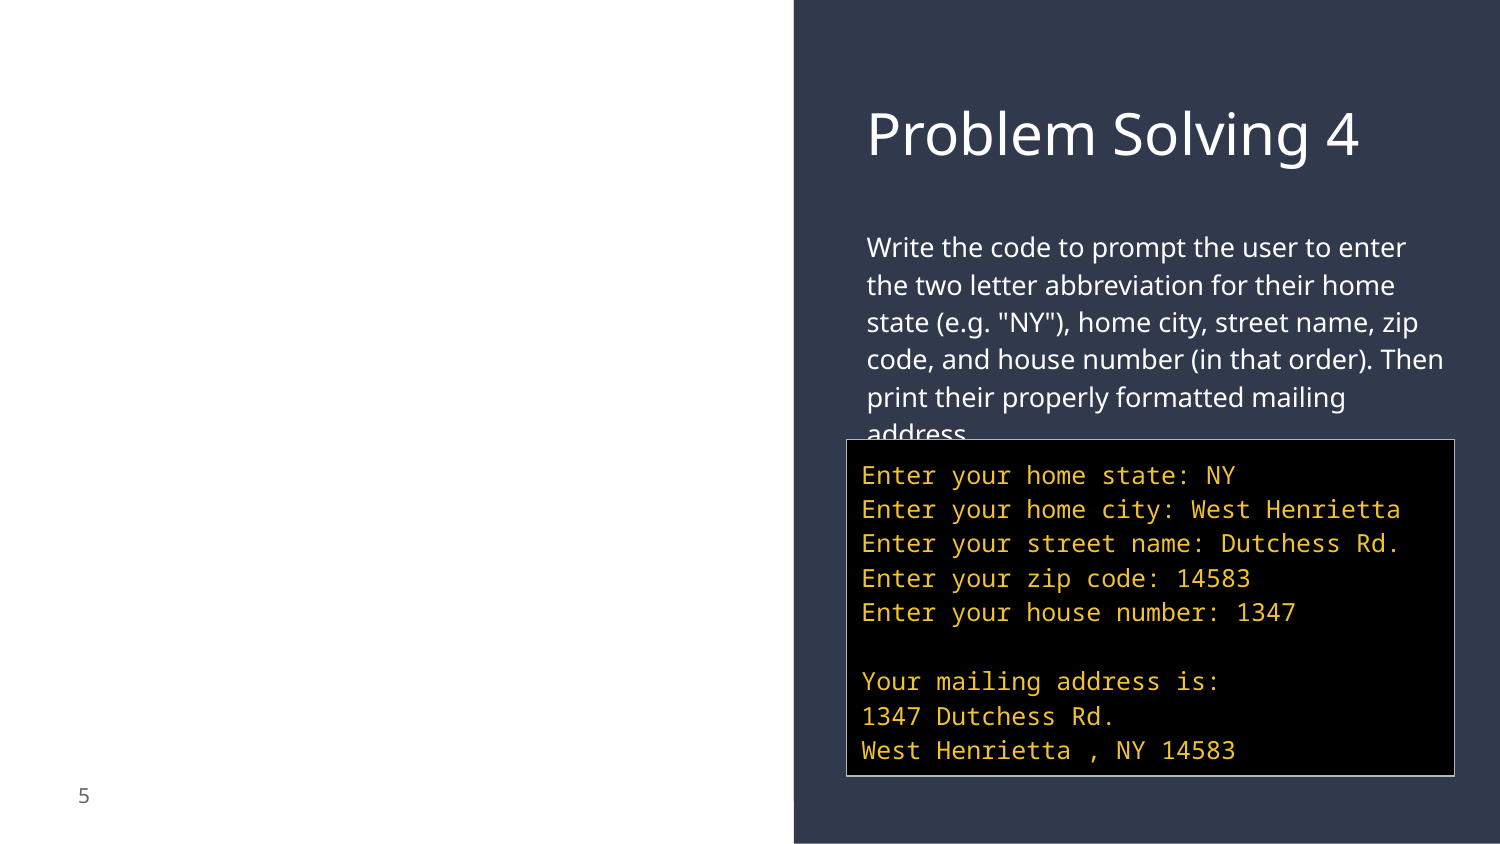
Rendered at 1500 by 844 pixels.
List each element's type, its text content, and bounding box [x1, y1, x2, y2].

title Problem Solving 4 [851, 82, 1460, 187]
slide_number 5 [14, 764, 105, 830]
list Write the code to prompt the user to enter the two letter abbreviation for their home state (e.g. "NY"), home city, street name, zip code, and house number (in that order). Then print their properly formatted mailing address. [851, 211, 1460, 413]
list Enter your home state: NY Enter your home city: West Henrietta Enter your street name: Dutchess Rd. Enter your zip code: 14583 Enter your house number: 1347 Your mailing address is: 1347 Dutchess Rd. West Henrietta , NY 14583 [846, 439, 1455, 776]
